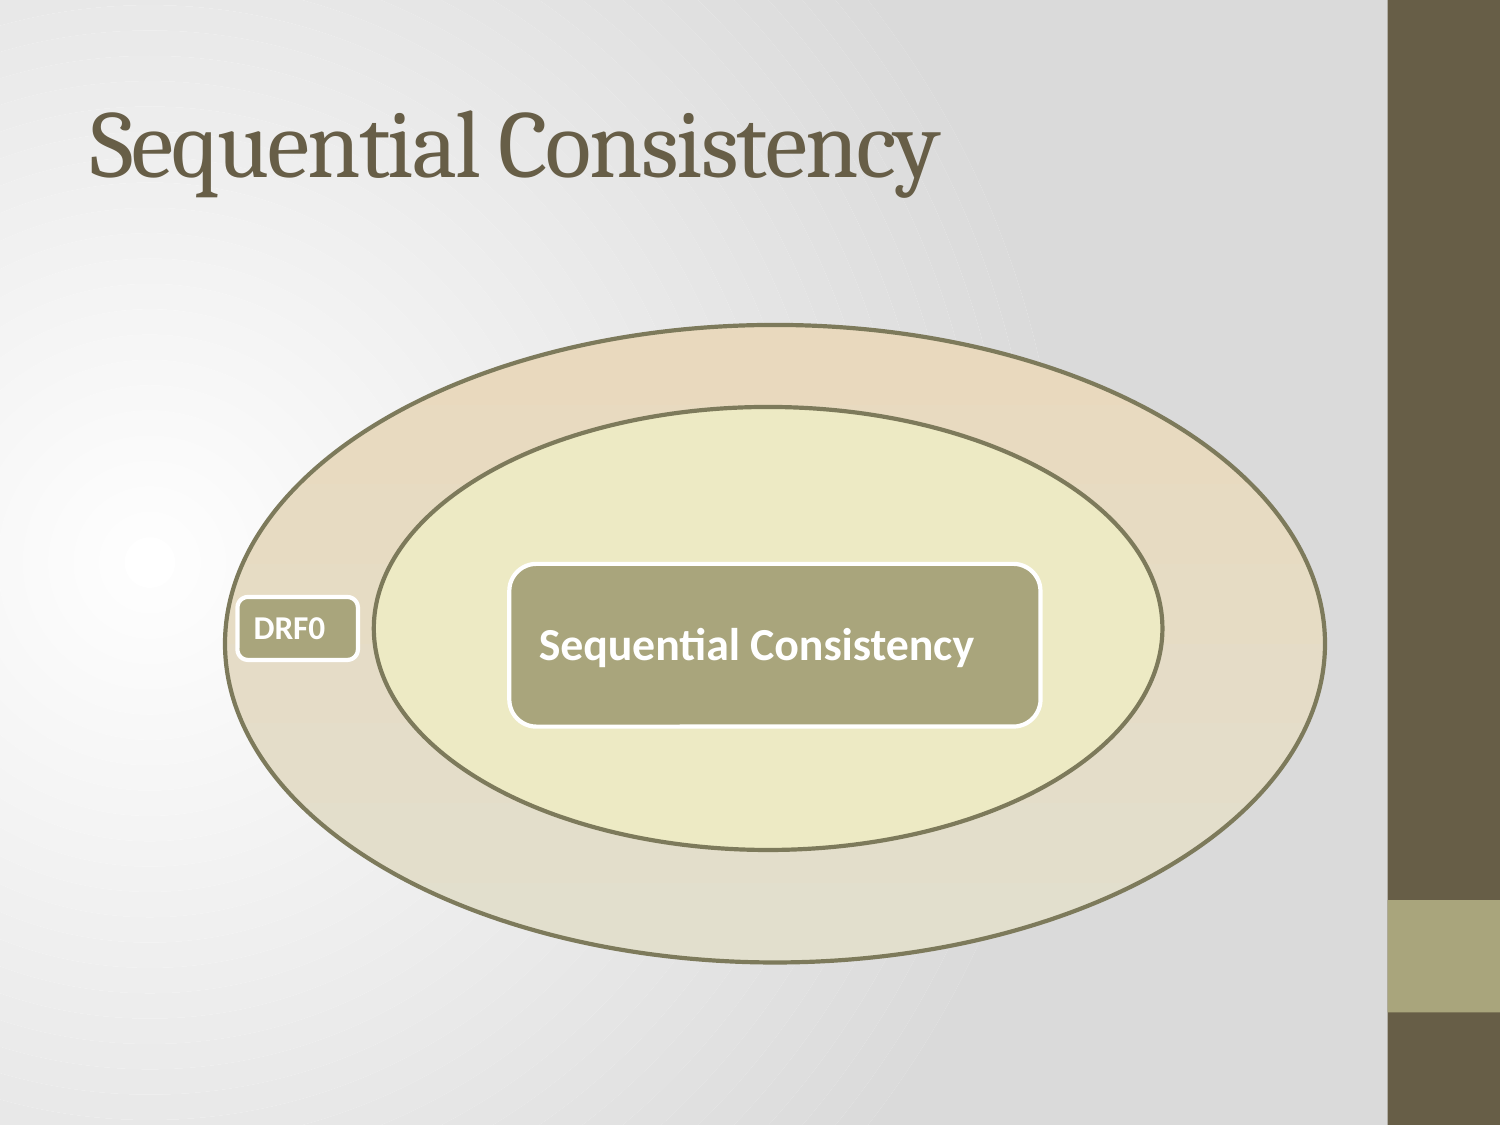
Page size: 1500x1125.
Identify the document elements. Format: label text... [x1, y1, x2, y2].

text_box [371, 404, 1165, 853]
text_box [236, 594, 359, 662]
title Sequential Consistency [75, 45, 1325, 233]
text_box [222, 322, 1328, 965]
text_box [508, 561, 1042, 728]
